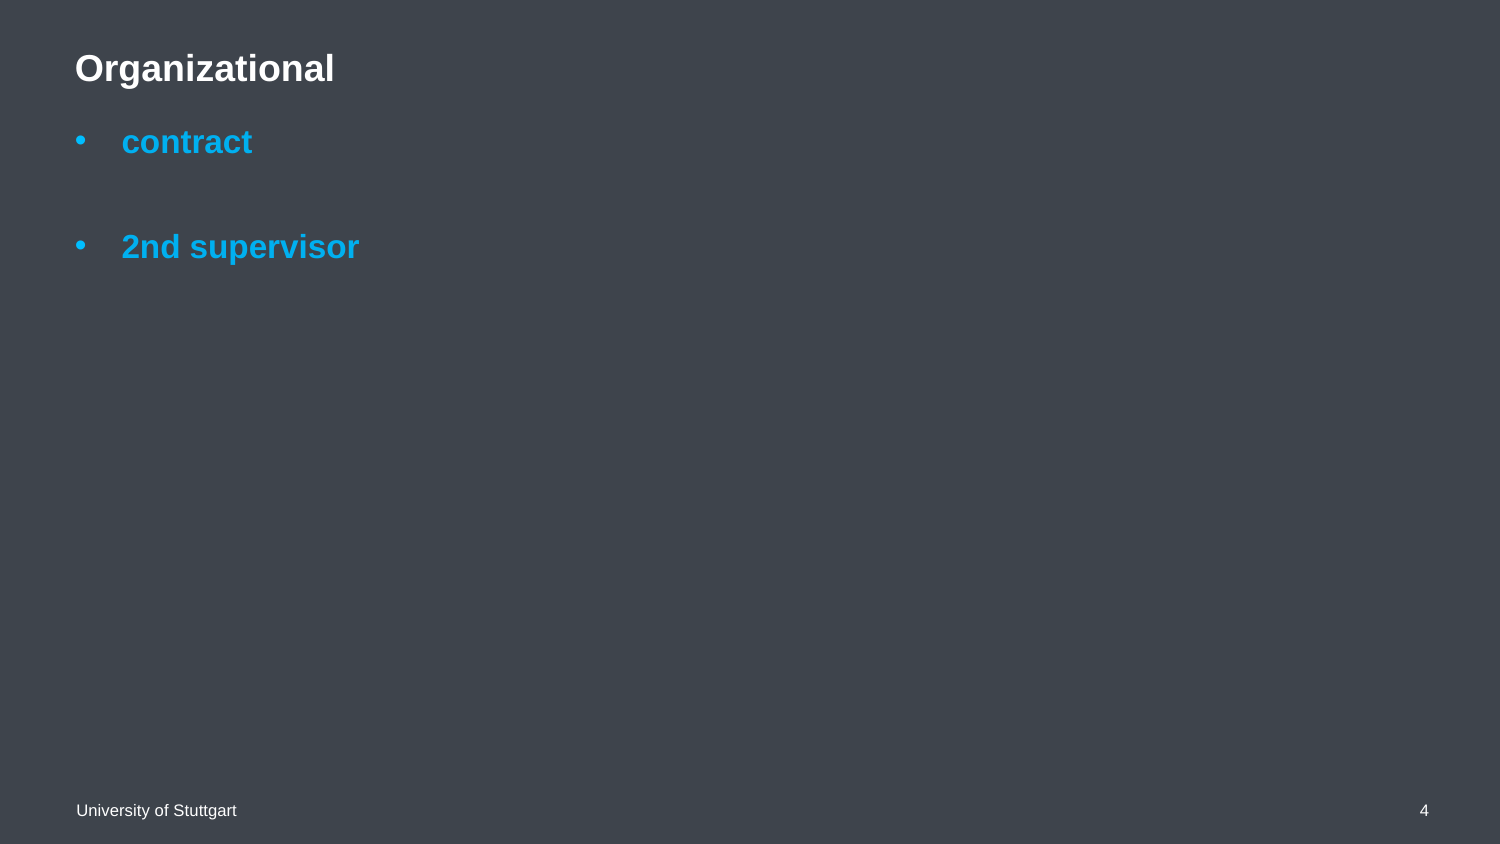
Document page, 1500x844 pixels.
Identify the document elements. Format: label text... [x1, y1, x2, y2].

text_box Organizational [74, 49, 1428, 120]
list contract 2nd supervisor [74, 120, 1475, 827]
